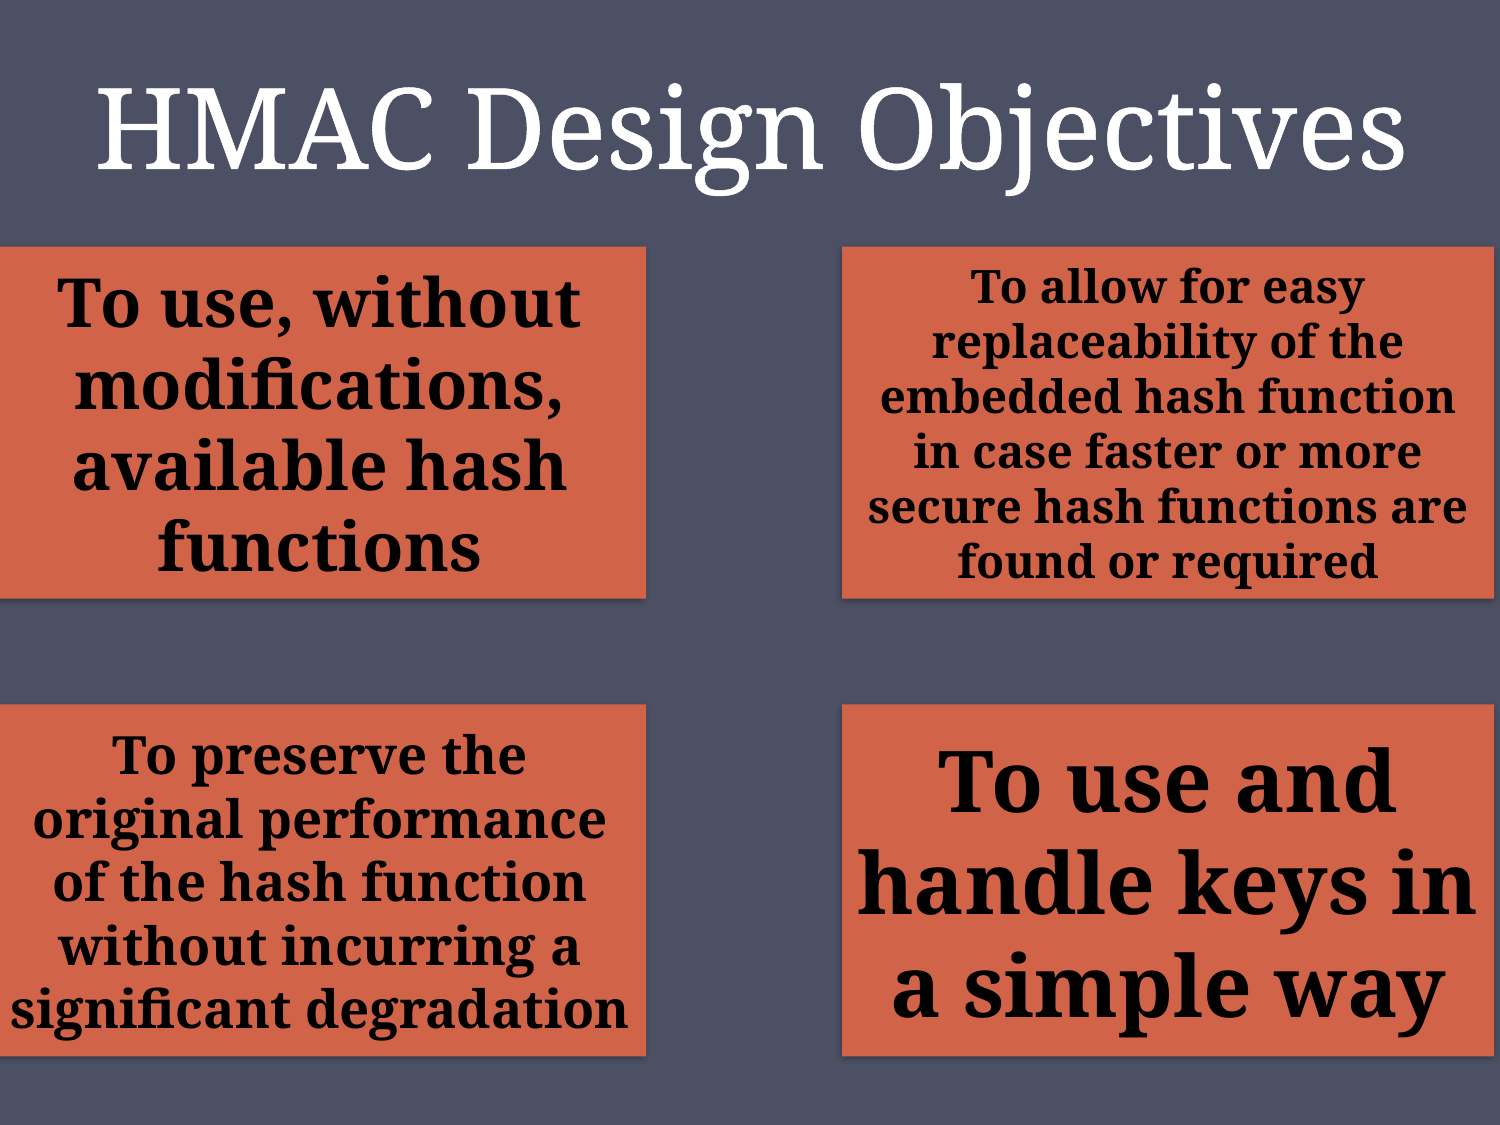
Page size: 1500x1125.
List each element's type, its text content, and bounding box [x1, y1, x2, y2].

title HMAC Design Objectives [76, 0, 1427, 199]
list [0, 246, 1495, 1085]
